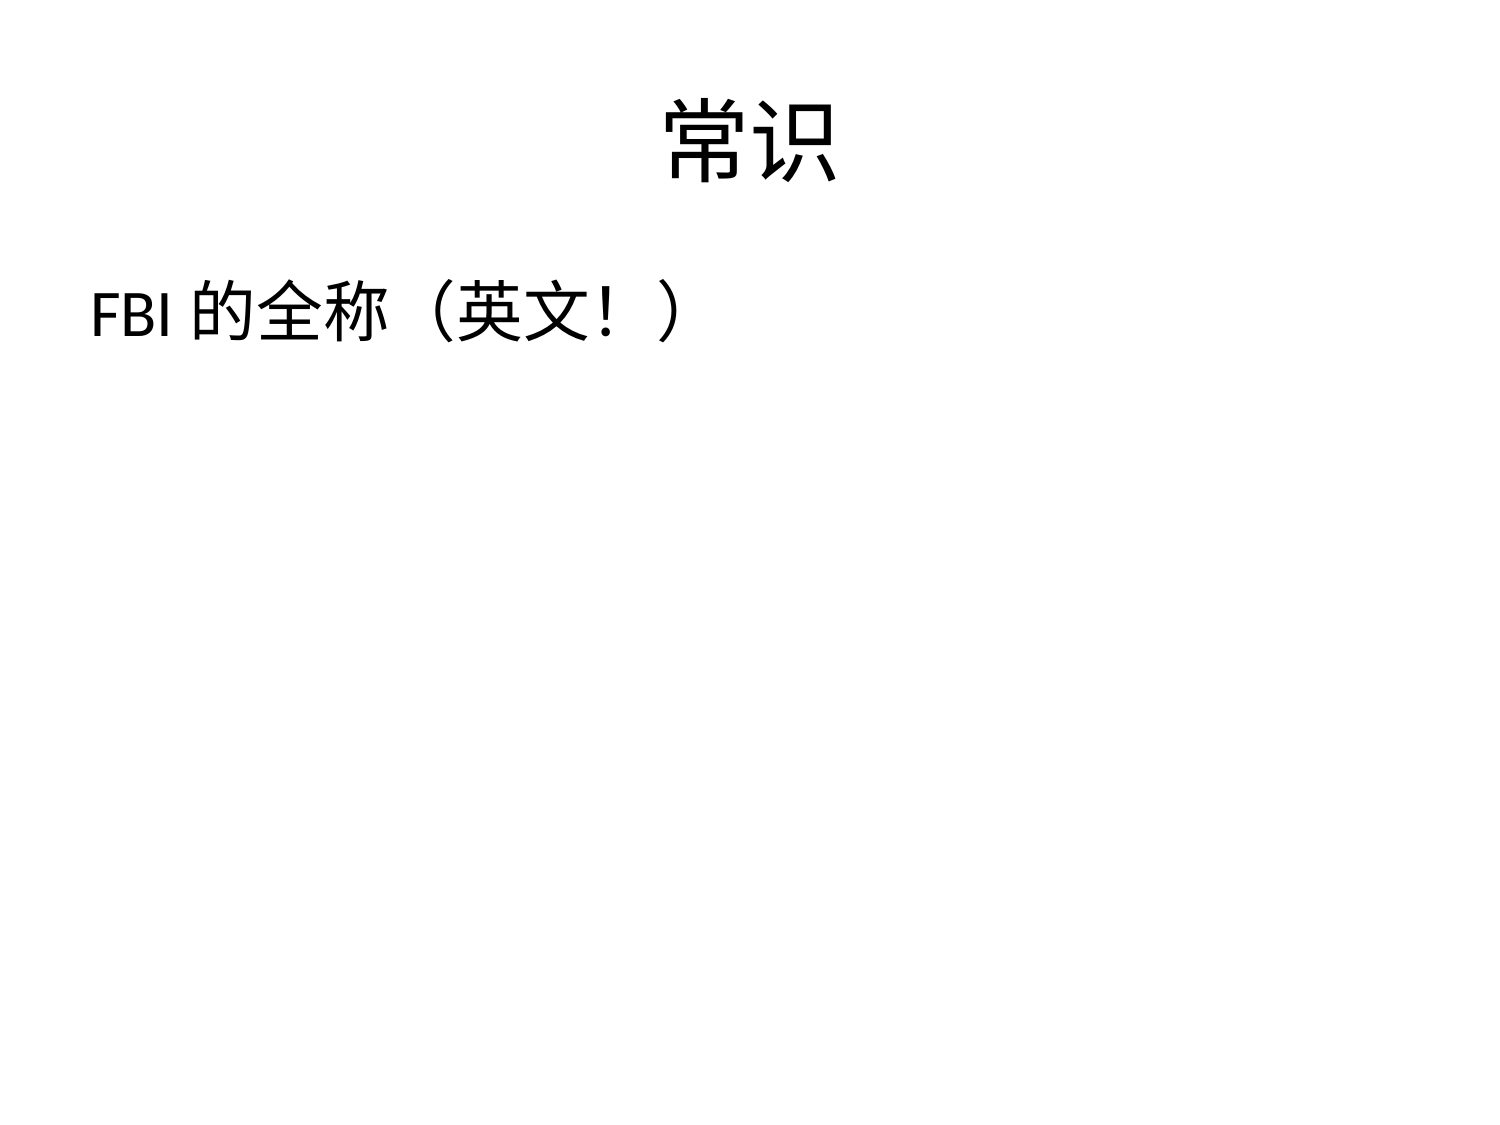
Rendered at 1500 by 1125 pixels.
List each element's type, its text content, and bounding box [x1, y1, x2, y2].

list FBI的全称（英文！） [75, 262, 1425, 1005]
title 常识 [75, 45, 1425, 233]
